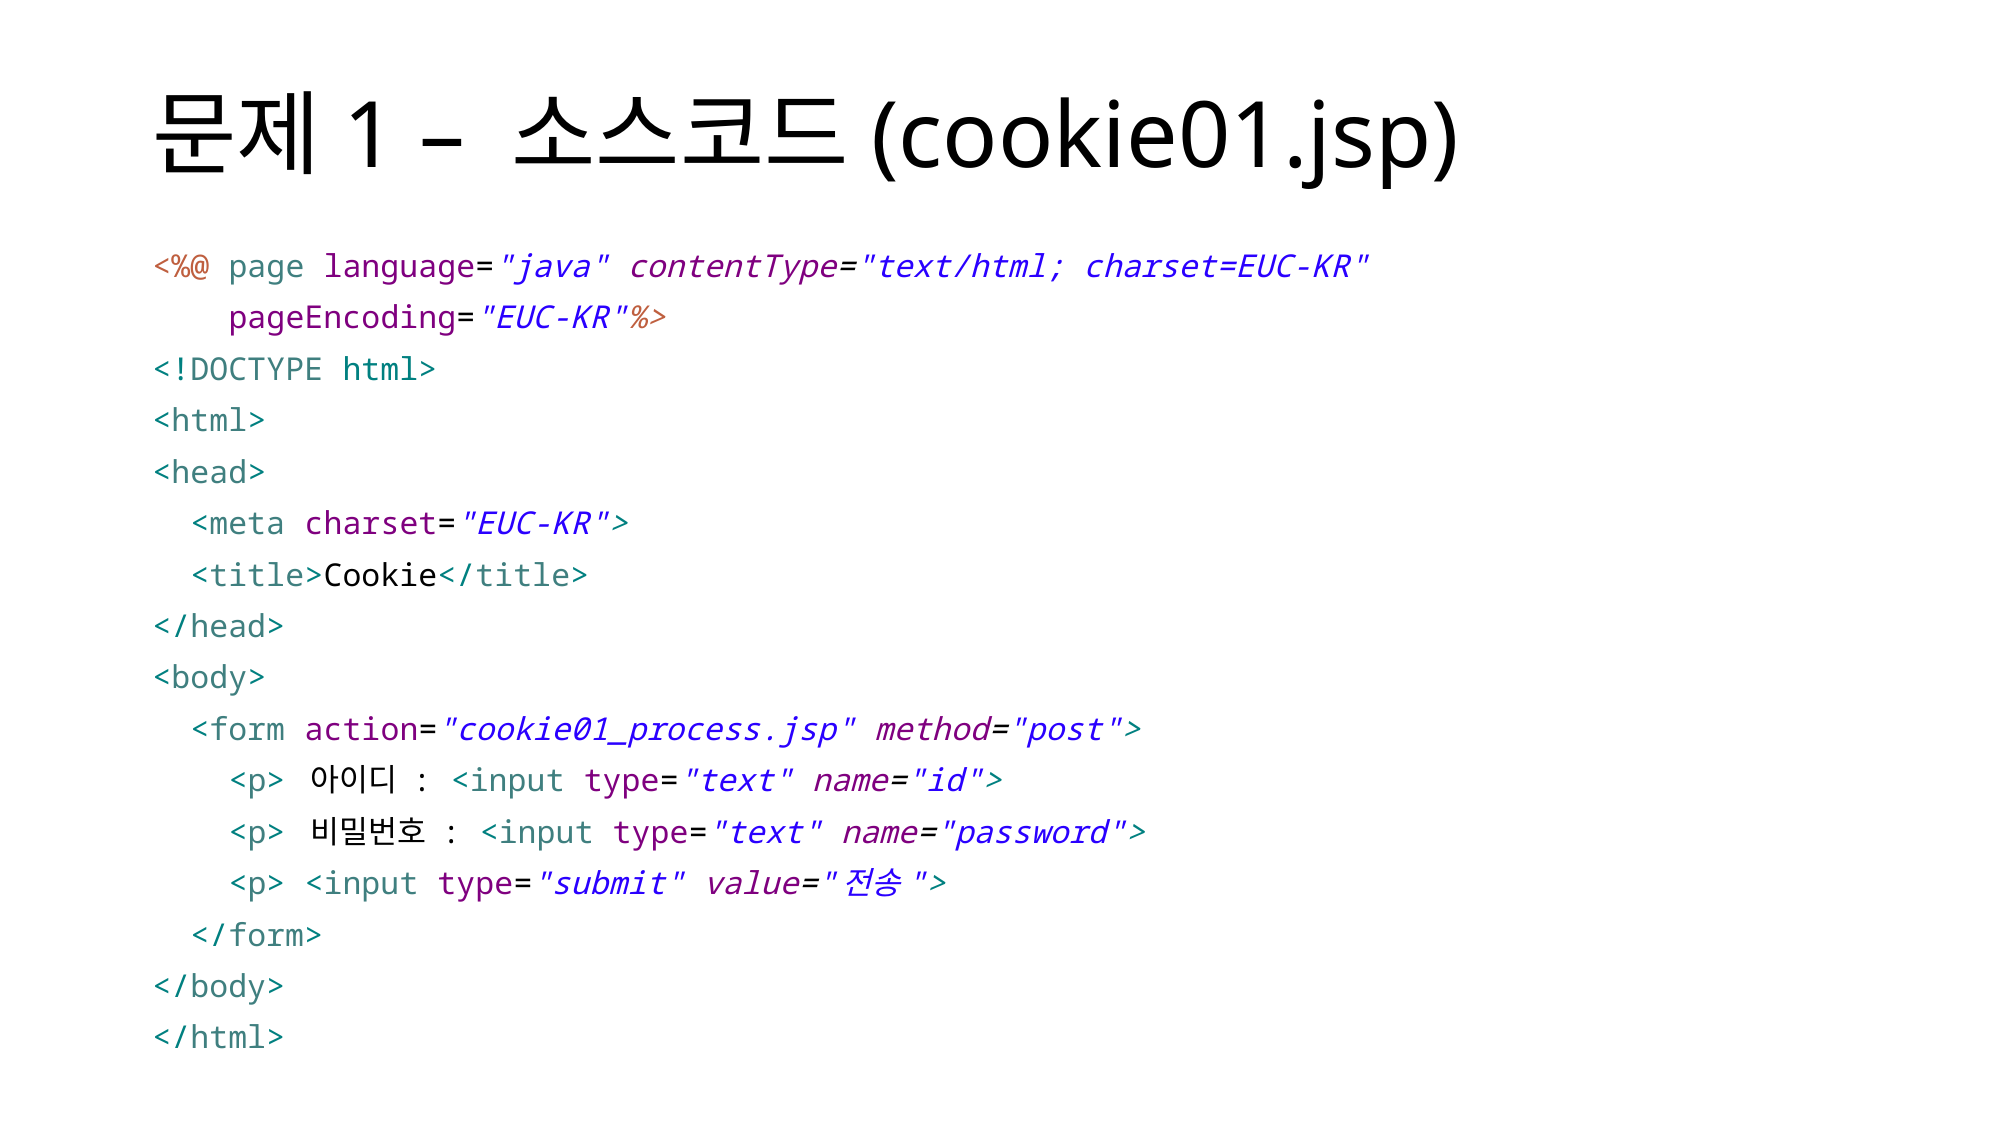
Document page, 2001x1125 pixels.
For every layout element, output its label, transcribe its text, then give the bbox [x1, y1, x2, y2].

title 문제1 – 소스코드(cookie01.jsp) [137, 59, 1863, 217]
list <%@ page language="java" contentType="text/html; charset=EUC-KR" pageEncoding="EUC-KR"%> <!DOCTYPE html> <html> <head> <meta charset="EUC-KR"> <title>Cookie</title> </head> <body> <form action="cookie01_process.jsp" method="post"> <p> 아이디 : <input type="text" name="id"> <p> 비밀번호 : <input type="text" name="password"> <p> <input type="submit" value="전송"> </form> </body> </html> [137, 242, 1863, 1066]
